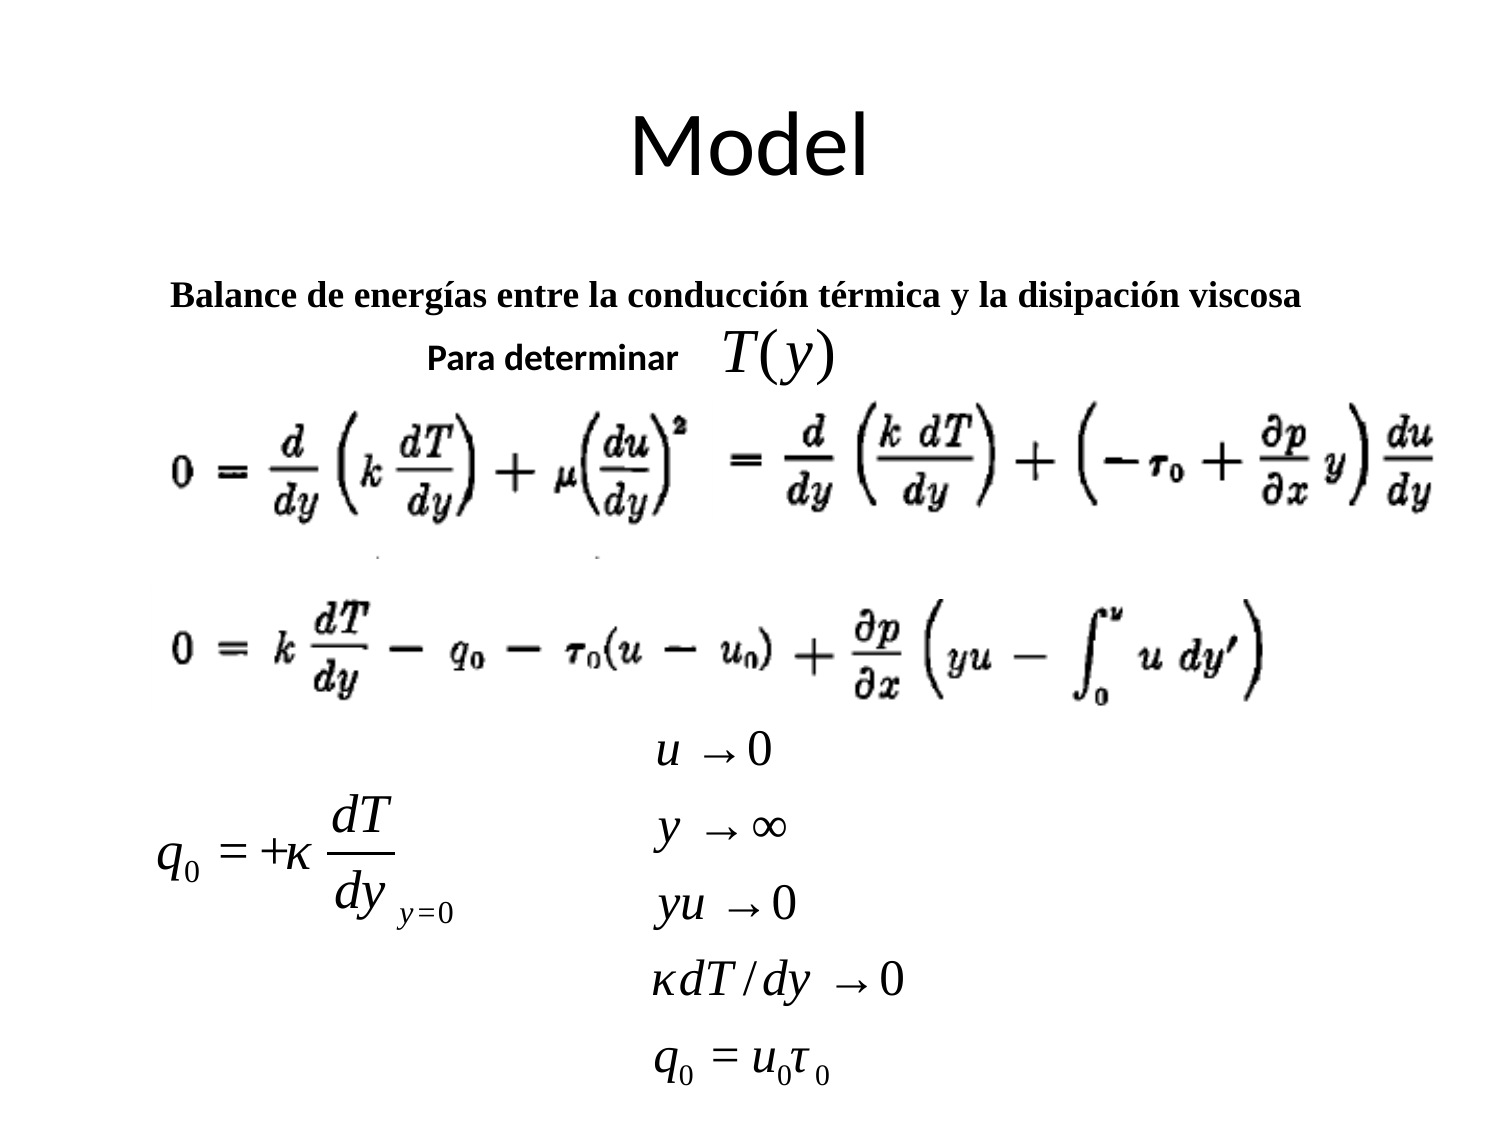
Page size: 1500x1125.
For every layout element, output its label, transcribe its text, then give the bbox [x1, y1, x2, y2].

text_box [149, 787, 460, 938]
picture [149, 399, 697, 559]
text_box Balance de energías entre la conducción térmica y la disipación viscosa [155, 262, 1328, 323]
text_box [646, 726, 912, 1090]
title Model [75, 45, 1425, 233]
picture [149, 583, 780, 713]
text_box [712, 325, 844, 394]
picture [787, 599, 1288, 728]
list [712, 393, 1451, 526]
text_box Para determinar [412, 325, 703, 386]
